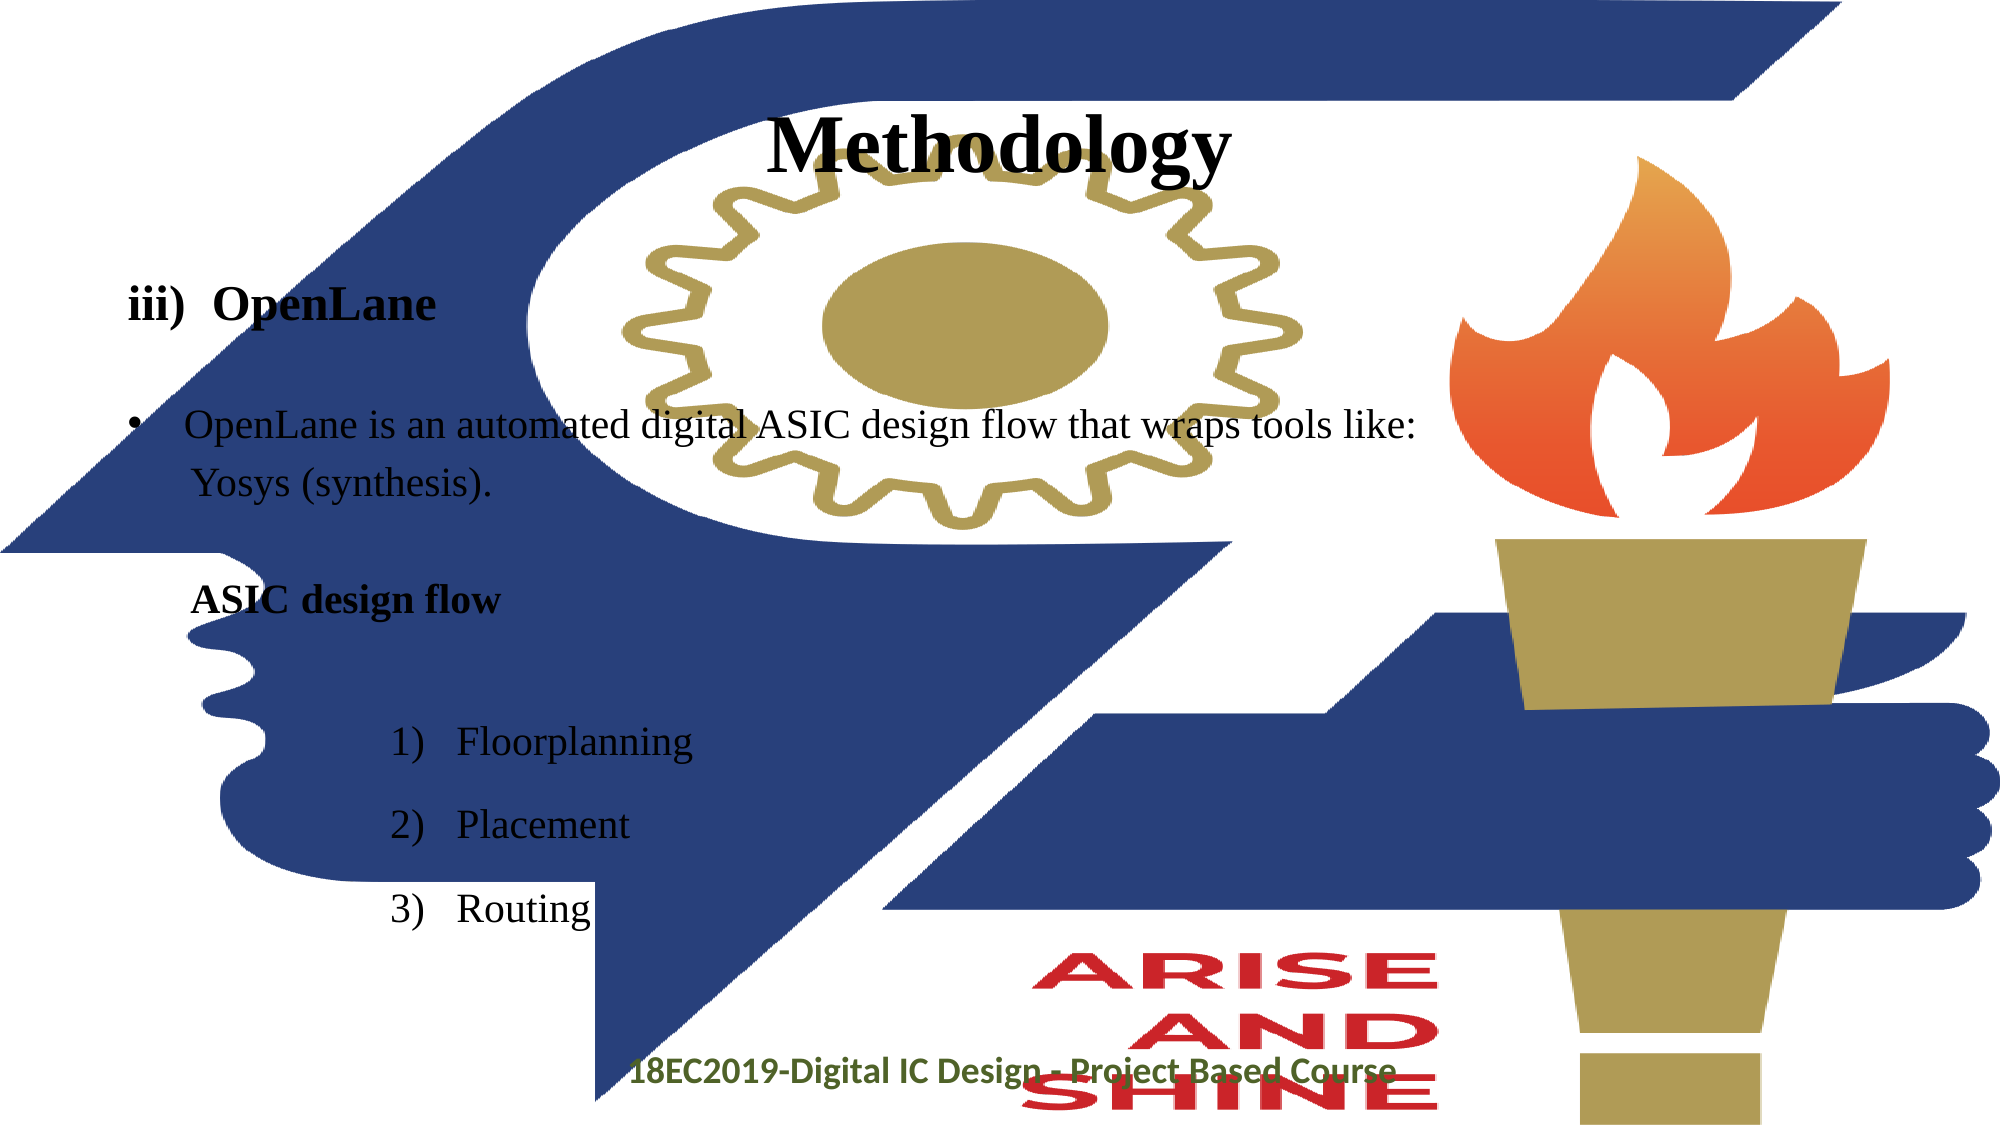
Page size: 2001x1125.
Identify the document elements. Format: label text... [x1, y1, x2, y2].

list OpenLane OpenLane is an automated digital ASIC design flow that wraps tools like: Yosys (synthesis). ASIC design flow 1) Floorplanning 2) Placement 3) Routing [112, 262, 1913, 980]
picture [0, 0, 2000, 1125]
title Methodology [99, 45, 1900, 233]
footer 18EC2019-Digital IC Design - Project Based Course [585, 1038, 1440, 1121]
